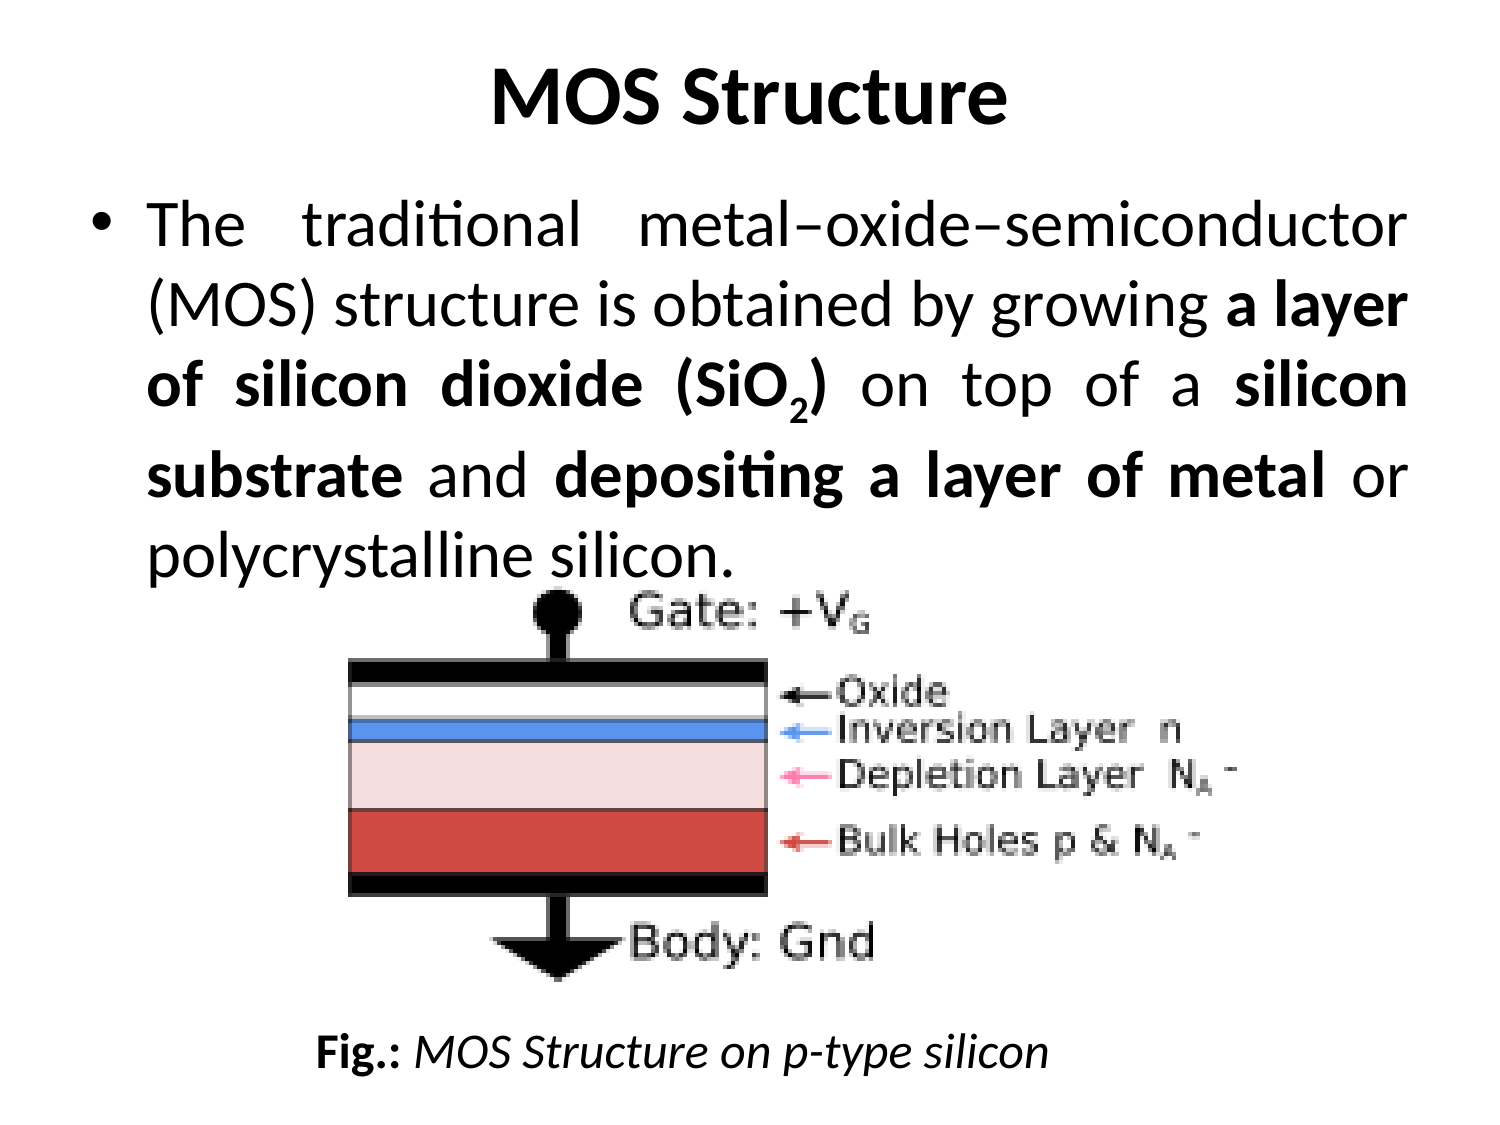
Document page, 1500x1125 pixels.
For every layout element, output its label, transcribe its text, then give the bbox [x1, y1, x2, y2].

picture [348, 585, 1237, 982]
text_box Fig.: MOS Structure on p-type silicon [301, 1011, 1152, 1087]
title MOS Structure [75, 30, 1425, 149]
list The traditional metal–oxide–semiconductor (MOS) structure is obtained by growing a layer of silicon dioxide (SiO2) on top of a silicon substrate and depositing a layer of metal or polycrystalline silicon. [75, 172, 1425, 598]
